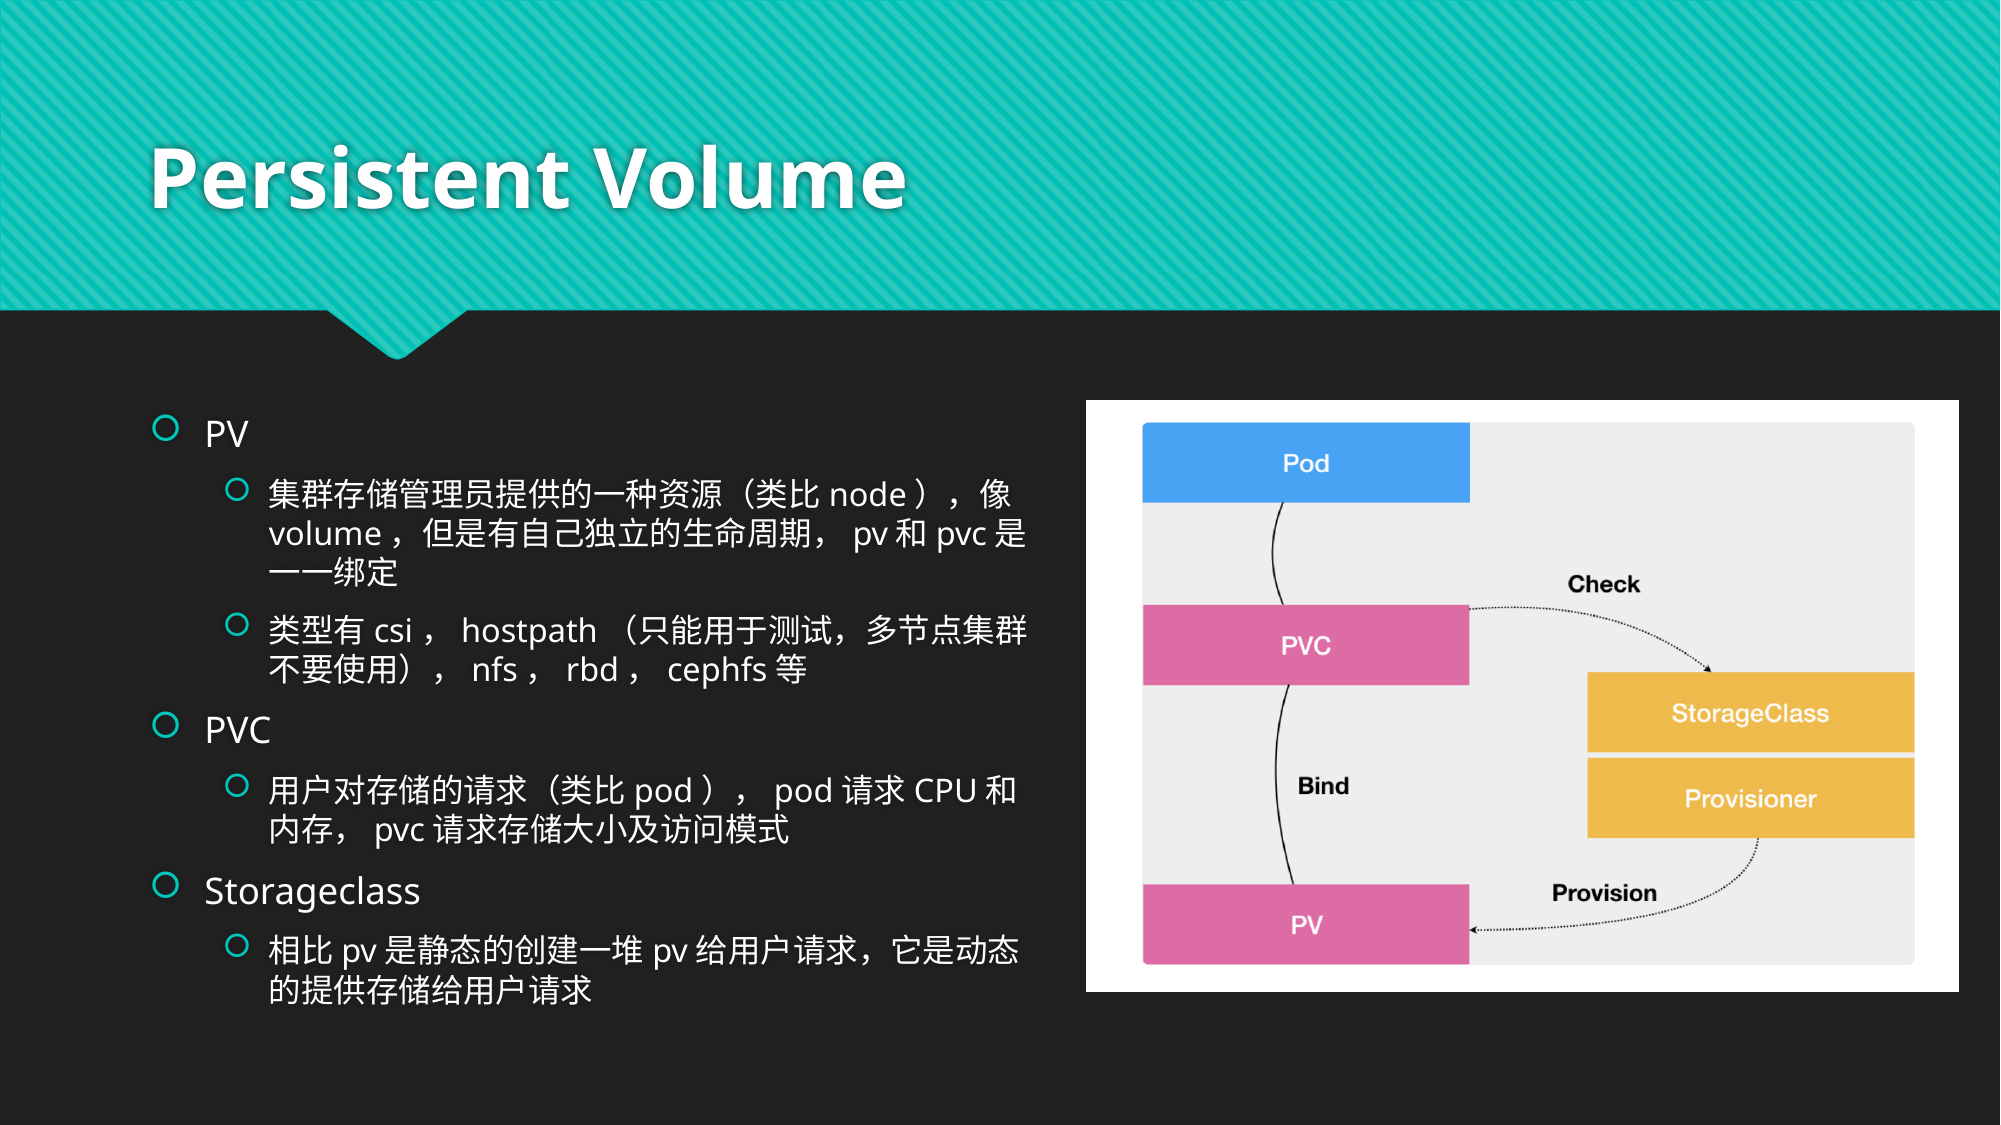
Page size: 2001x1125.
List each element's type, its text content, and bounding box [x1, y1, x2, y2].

picture [1086, 400, 1959, 992]
title Persistent Volume [132, 73, 1868, 233]
list PV 集群存储管理员提供的一种资源（类比node），像volume，但是有自己独立的生命周期，pv和pvc是一一绑定 类型有csi，hostpath（只能用于测试，多节点集群不要使用），nfs，rbd，cephfs等 PVC 用户对存储的请求（类比pod），pod请求CPU和内存，pvc请求存储大小及访问模式 Storageclass 相比pv是静态的创建一堆pv给用户请求，它是动态的提供存储给用户请求 [134, 400, 1065, 1019]
